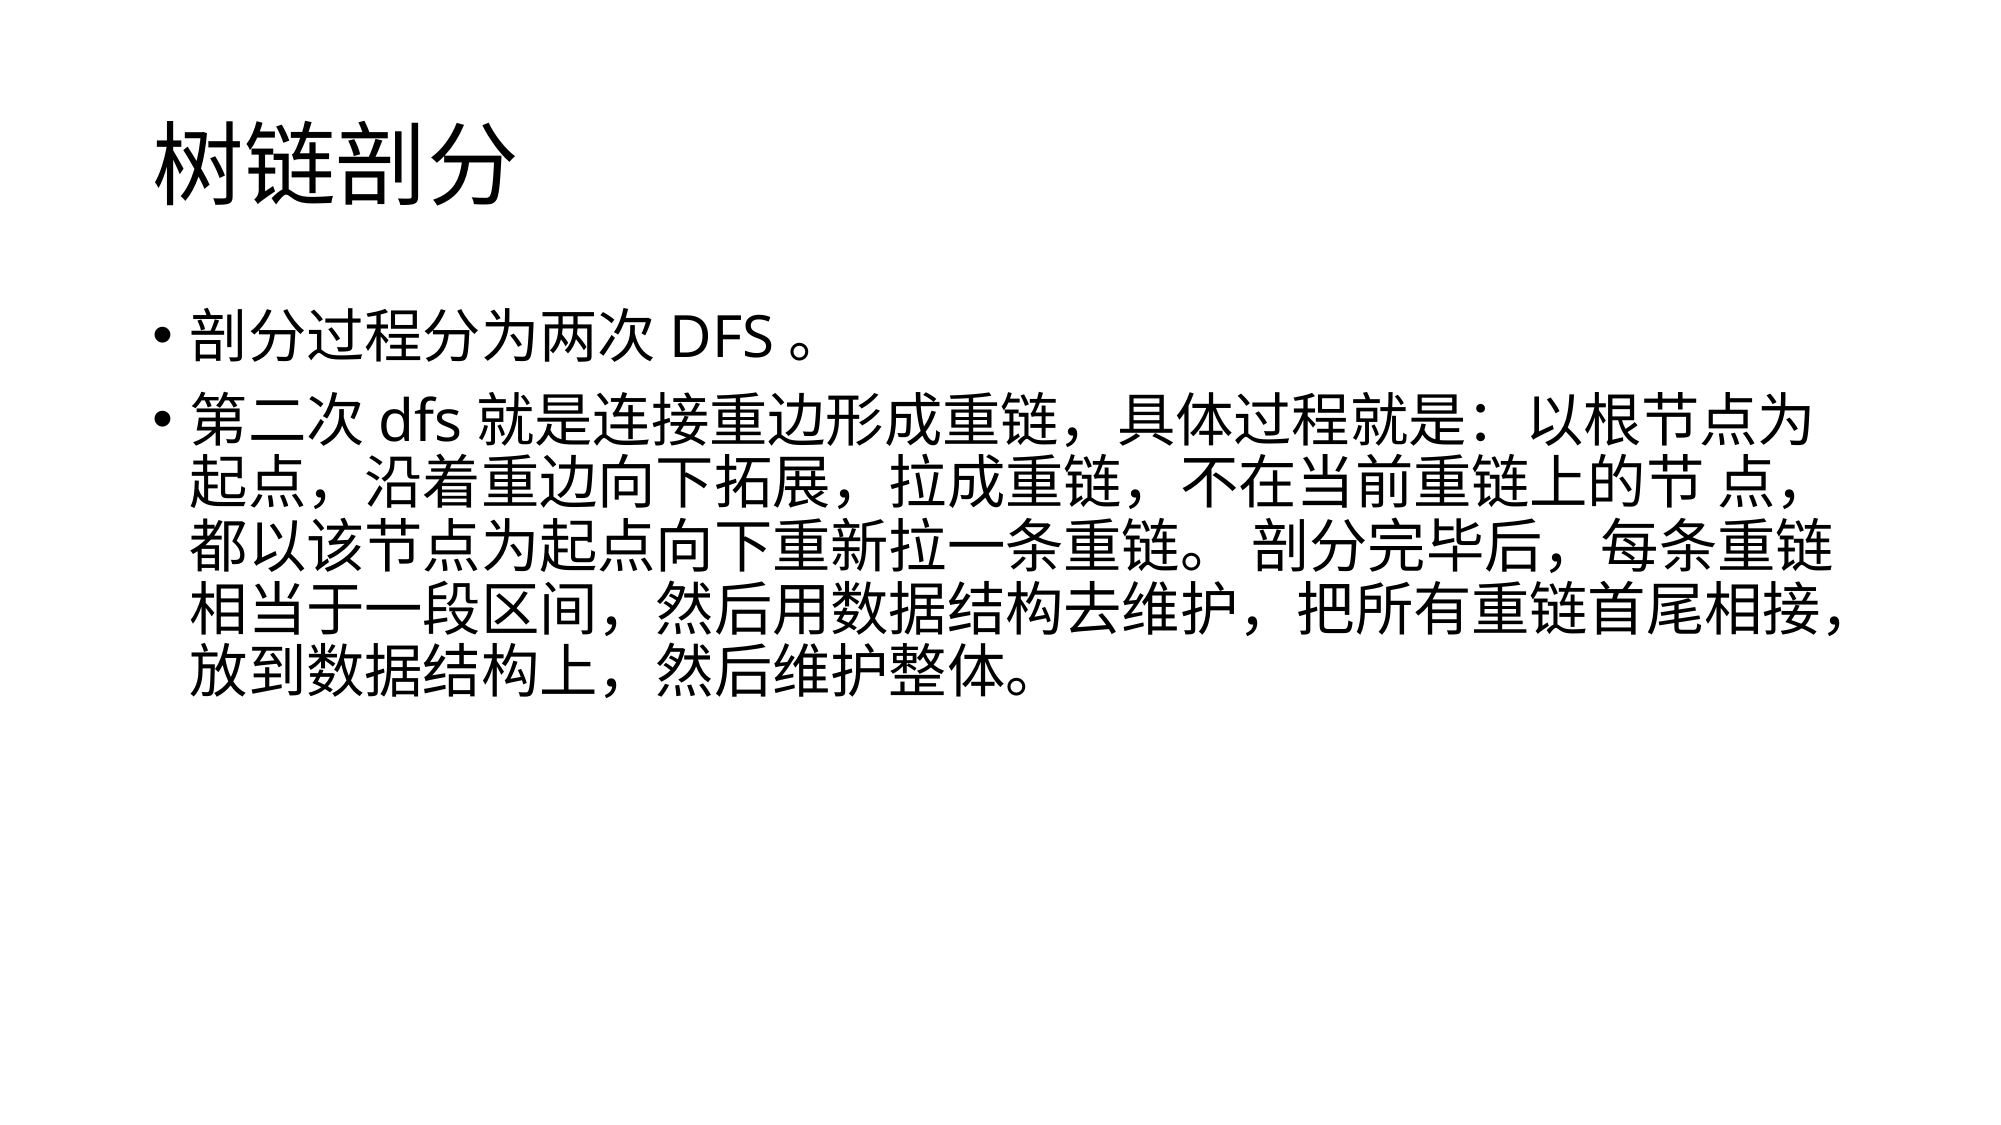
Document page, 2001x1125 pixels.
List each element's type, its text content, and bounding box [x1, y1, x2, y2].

list 剖分过程分为两次DFS。 第二次dfs就是连接重边形成重链，具体过程就是：以根节点为起点，沿着重边向下拓展，拉成重链，不在当前重链上的节 点，都以该节点为起点向下重新拉一条重链。 剖分完毕后，每条重链相当于一段区间，然后用数据结构去维护，把所有重链首尾相接，放到数据结构上，然后维护整体。 [137, 299, 1863, 1014]
title 树链剖分 [137, 59, 1863, 278]
